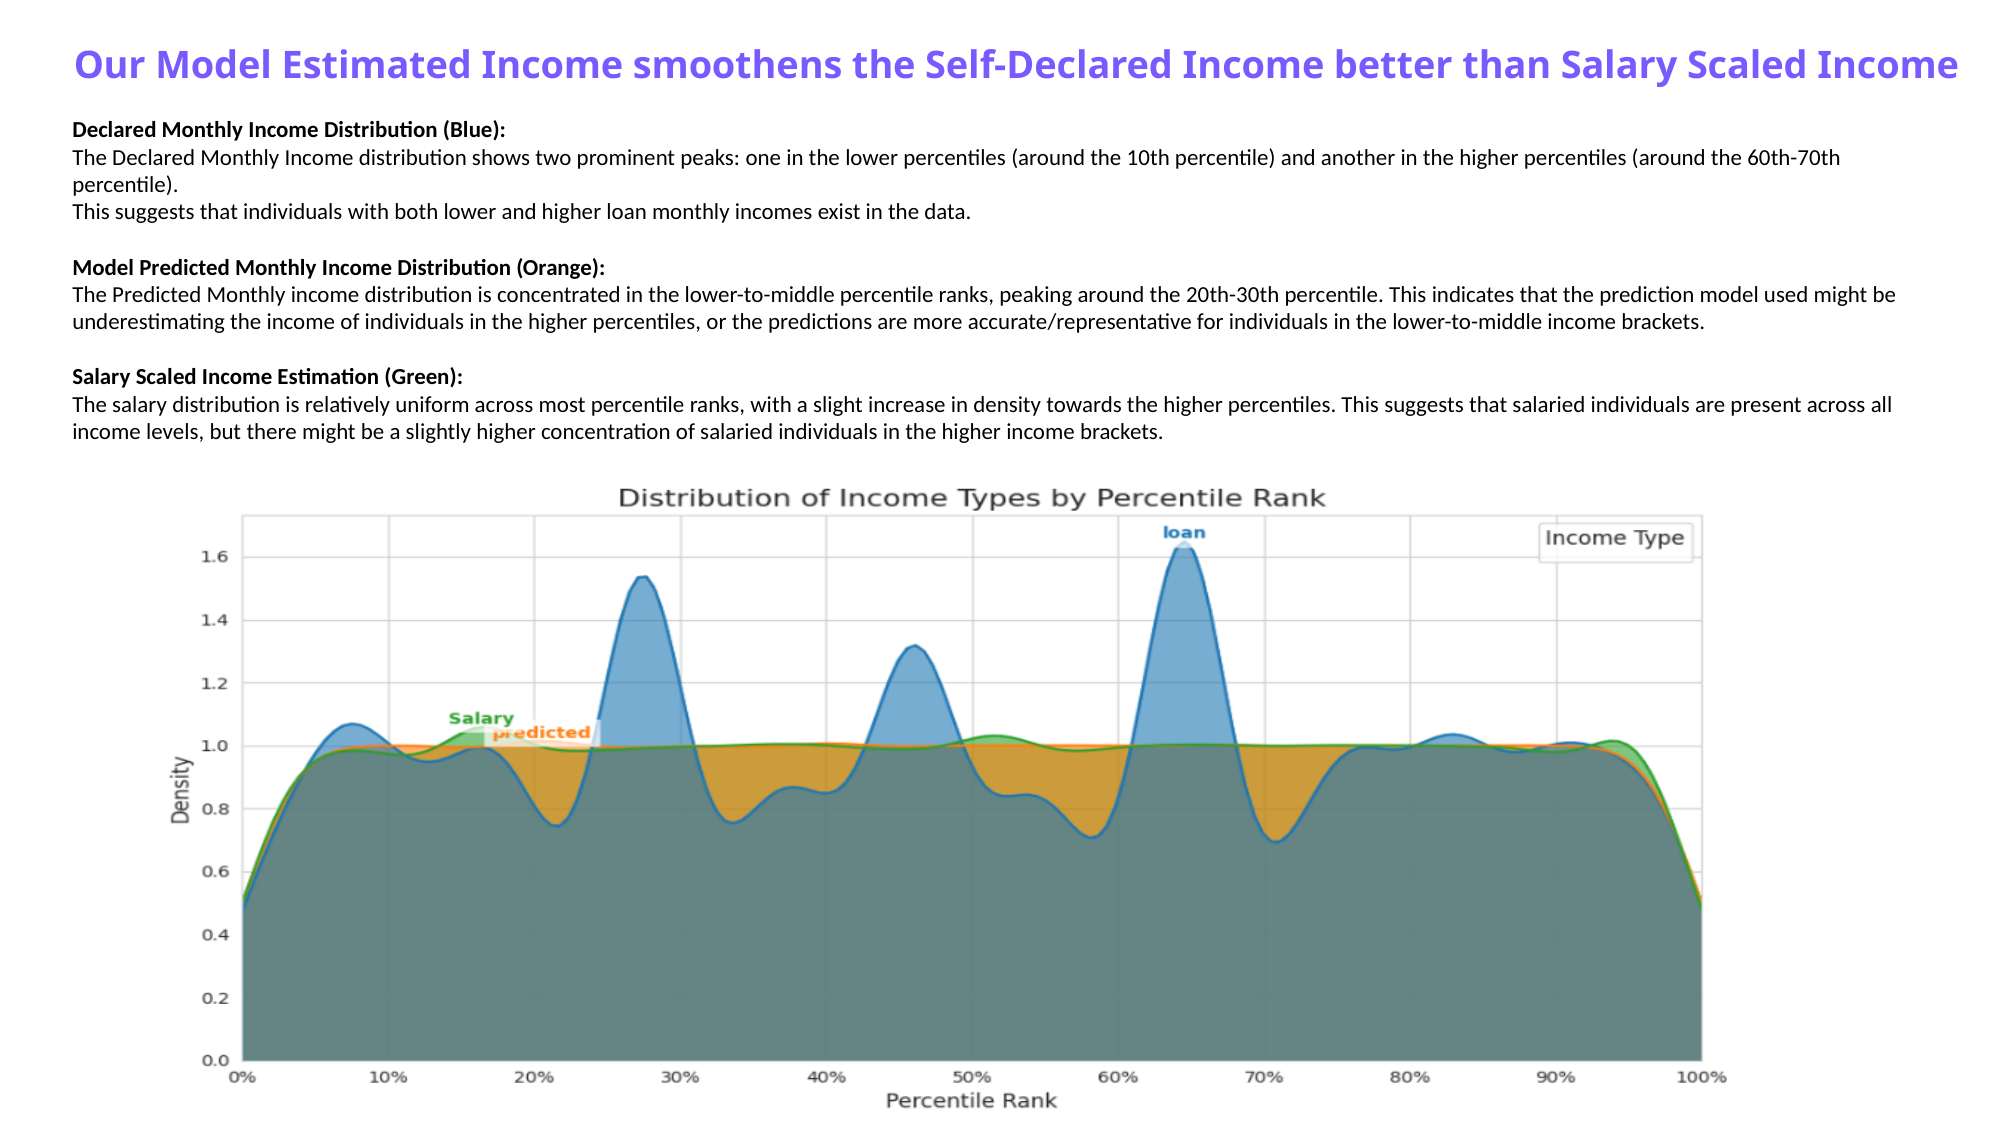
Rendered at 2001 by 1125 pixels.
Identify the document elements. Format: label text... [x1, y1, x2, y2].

picture [104, 477, 1802, 1123]
text_box Declared Monthly Income Distribution (Blue): The Declared Monthly Income distribution shows two prominent peaks: one in the lower percentiles (around the 10th percentile) and another in the higher percentiles (around the 60th-70th percentile). This suggests that individuals with both lower and higher loan monthly incomes exist in the data. Model Predicted Monthly Income Distribution (Orange): The Predicted Monthly income distribution is concentrated in the lower-to-middle percentile ranks, peaking around the 20th-30th percentile. This indicates that the prediction model used might be underestimating the income of individuals in the higher percentiles, or the predictions are more accurate/representative for individuals in the lower-to-middle income brackets. Salary Scaled Income Estimation (Green): The salary distribution is relatively uniform across most percentile ranks, with a slight increase in density towards the higher percentiles. This suggests that salaried individuals are present across all income levels, but there might be a slightly higher concentration of salaried individuals in the higher income brackets. [57, 107, 1948, 452]
text_box Our Model Estimated Income smoothens the Self-Declared Income better than Salary Scaled Income [58, 0, 1991, 95]
